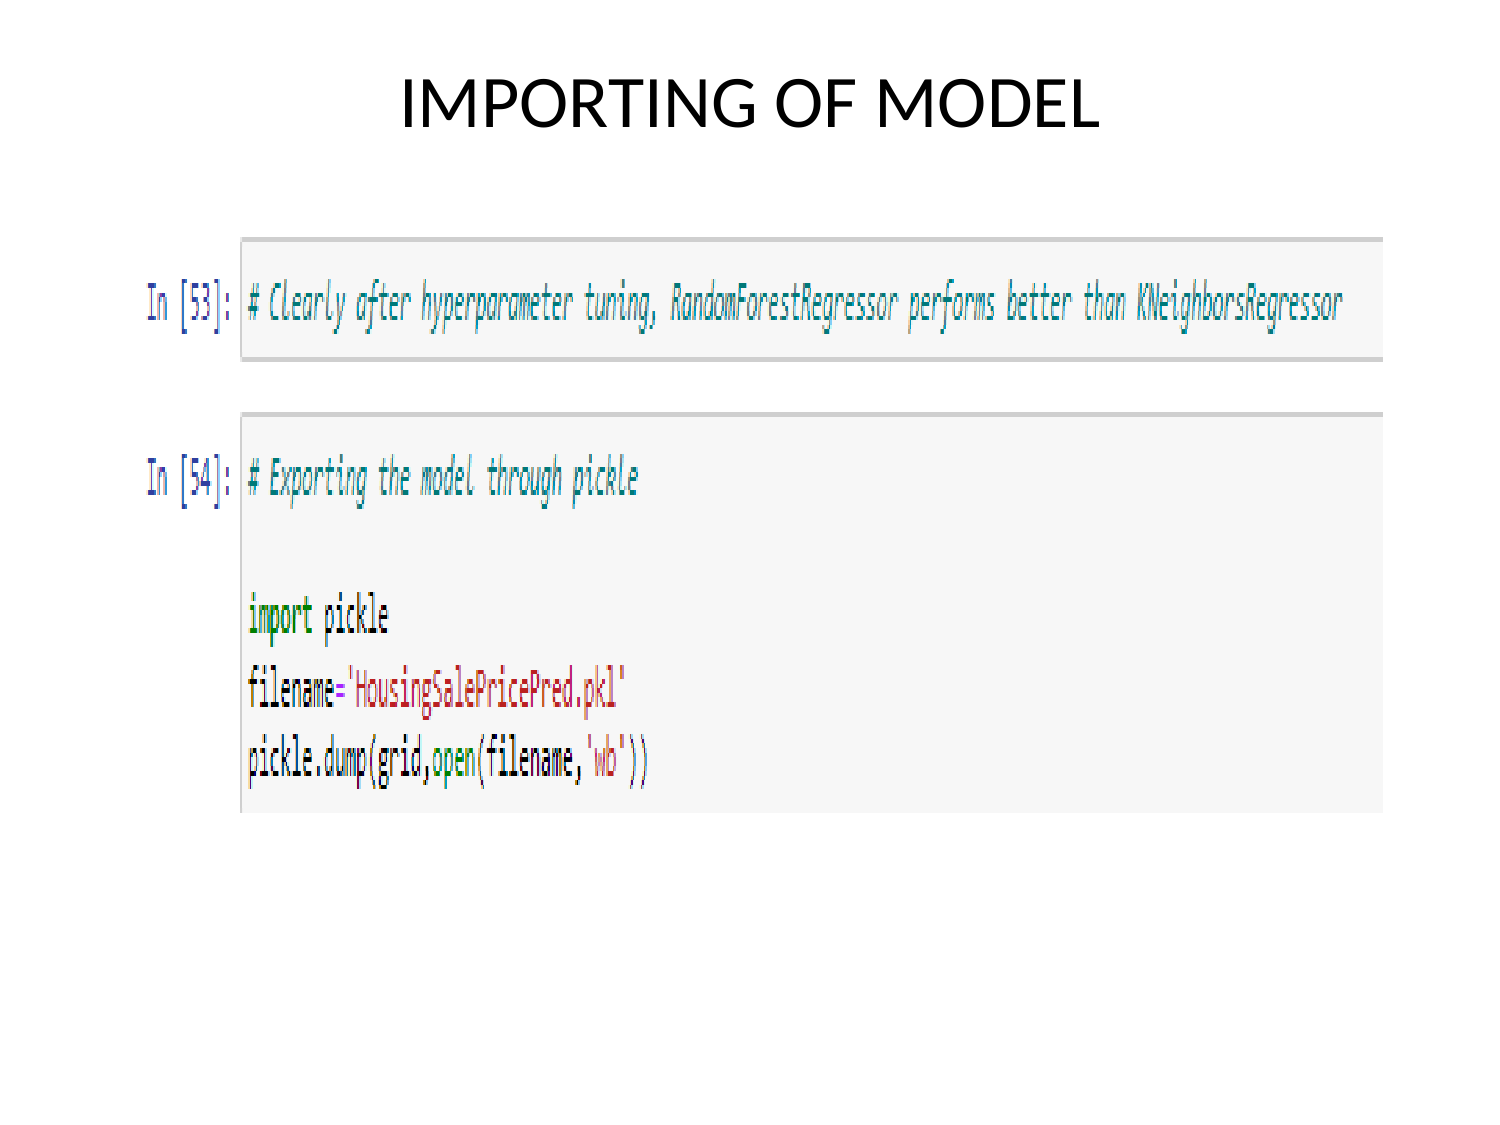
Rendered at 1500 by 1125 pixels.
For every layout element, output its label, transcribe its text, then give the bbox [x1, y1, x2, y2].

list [117, 224, 1383, 813]
title IMPORTING OF MODEL [75, 45, 1425, 150]
